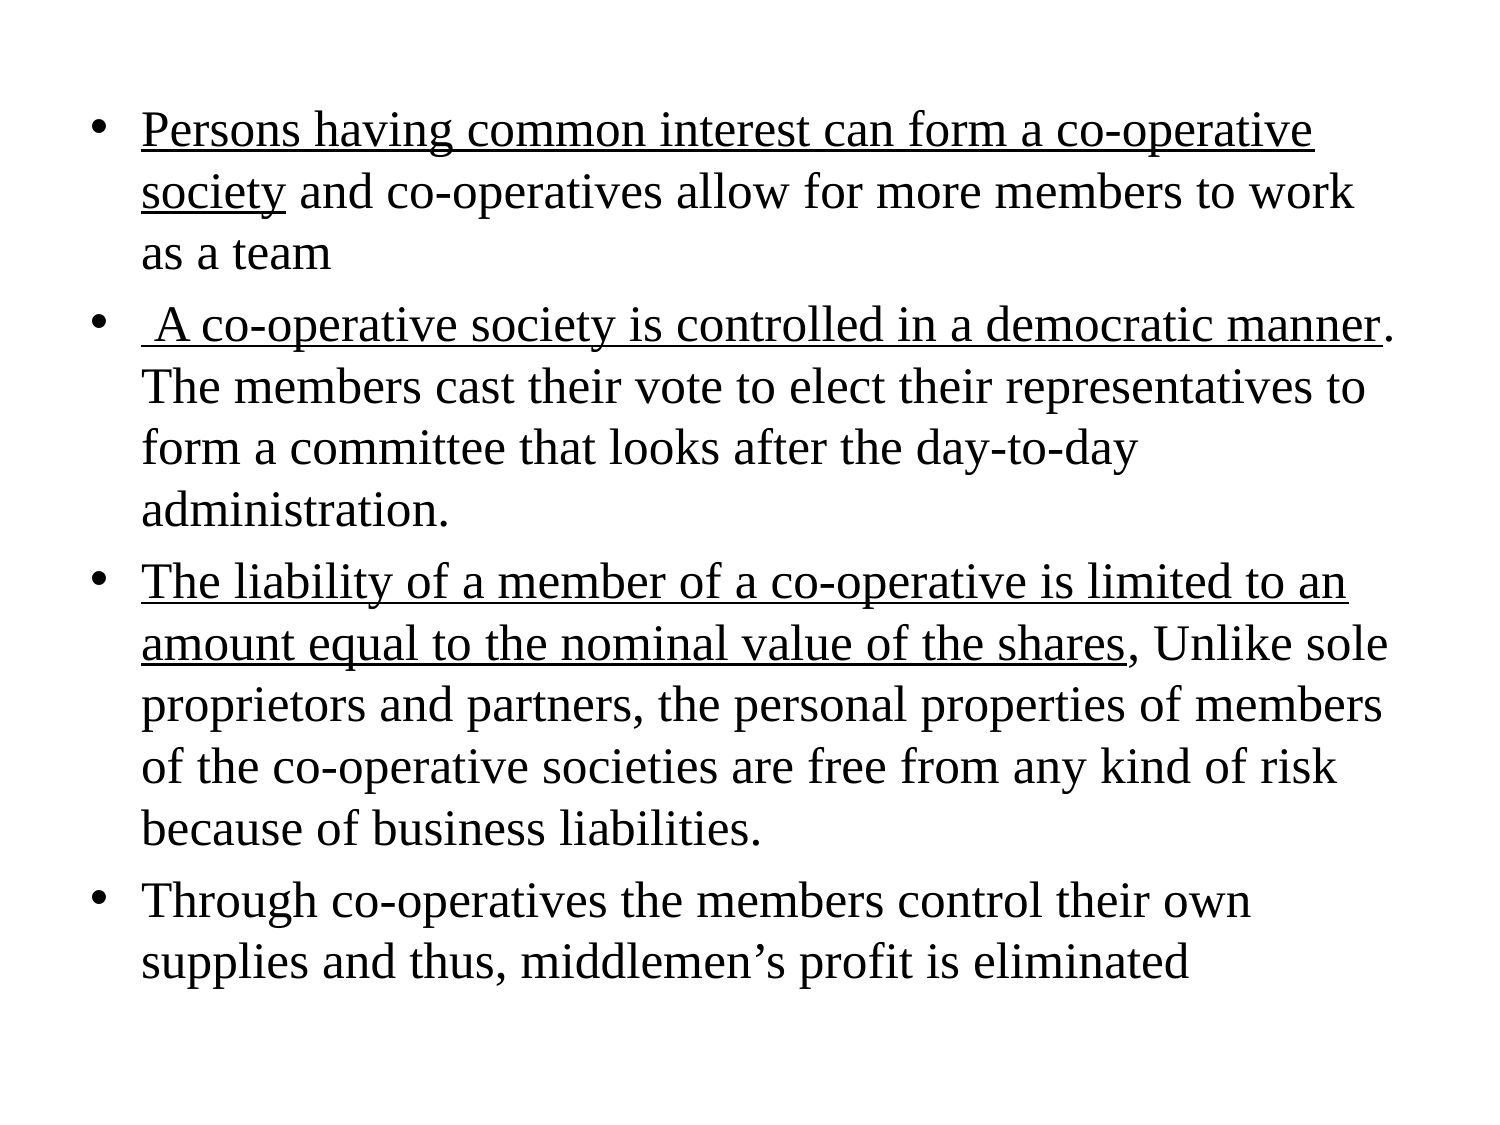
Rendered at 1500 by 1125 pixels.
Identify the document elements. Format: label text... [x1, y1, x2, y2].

list Persons having common interest can form a co-operative society and co-operatives allow for more members to work as a team A co-operative society is controlled in a democratic manner. The members cast their vote to elect their representatives to form a committee that looks after the day-to-day administration. The liability of a member of a co-operative is limited to an amount equal to the nominal value of the shares, Unlike sole proprietors and partners, the personal properties of members of the co-operative societies are free from any kind of risk because of business liabilities. Through co-operatives the members control their own supplies and thus, middlemen’s profit is eliminated [75, 87, 1425, 1005]
